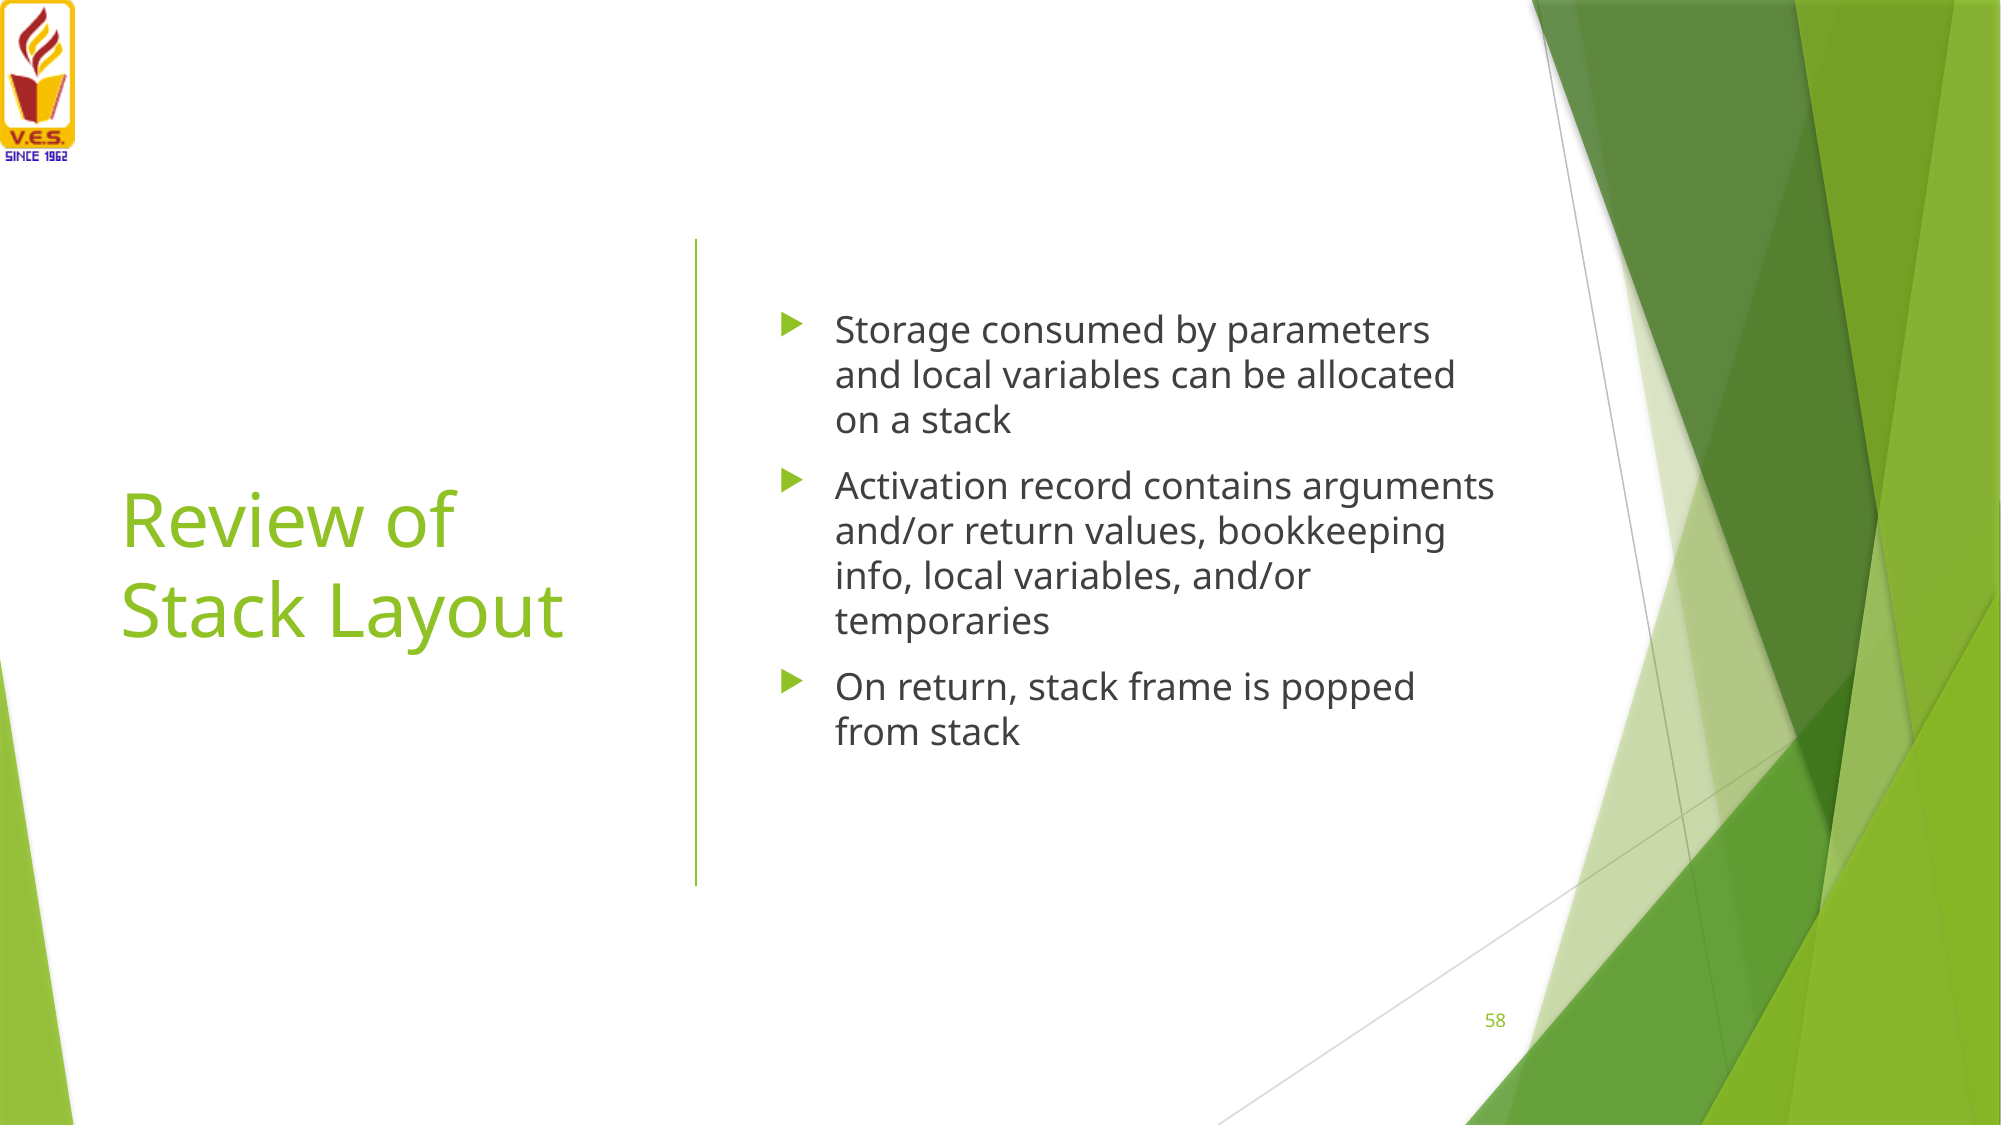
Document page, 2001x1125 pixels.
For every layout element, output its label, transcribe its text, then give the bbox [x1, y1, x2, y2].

list Storage consumed by parameters and local variables can be allocated on a stack Activation record contains arguments and/or return values, bookkeeping info, local variables, and/or temporaries On return, stack frame is popped from stack [763, 133, 1522, 991]
picture [0, 0, 76, 162]
title Review of Stack Layout [105, 133, 658, 991]
slide_number 58 [1409, 991, 1522, 1051]
